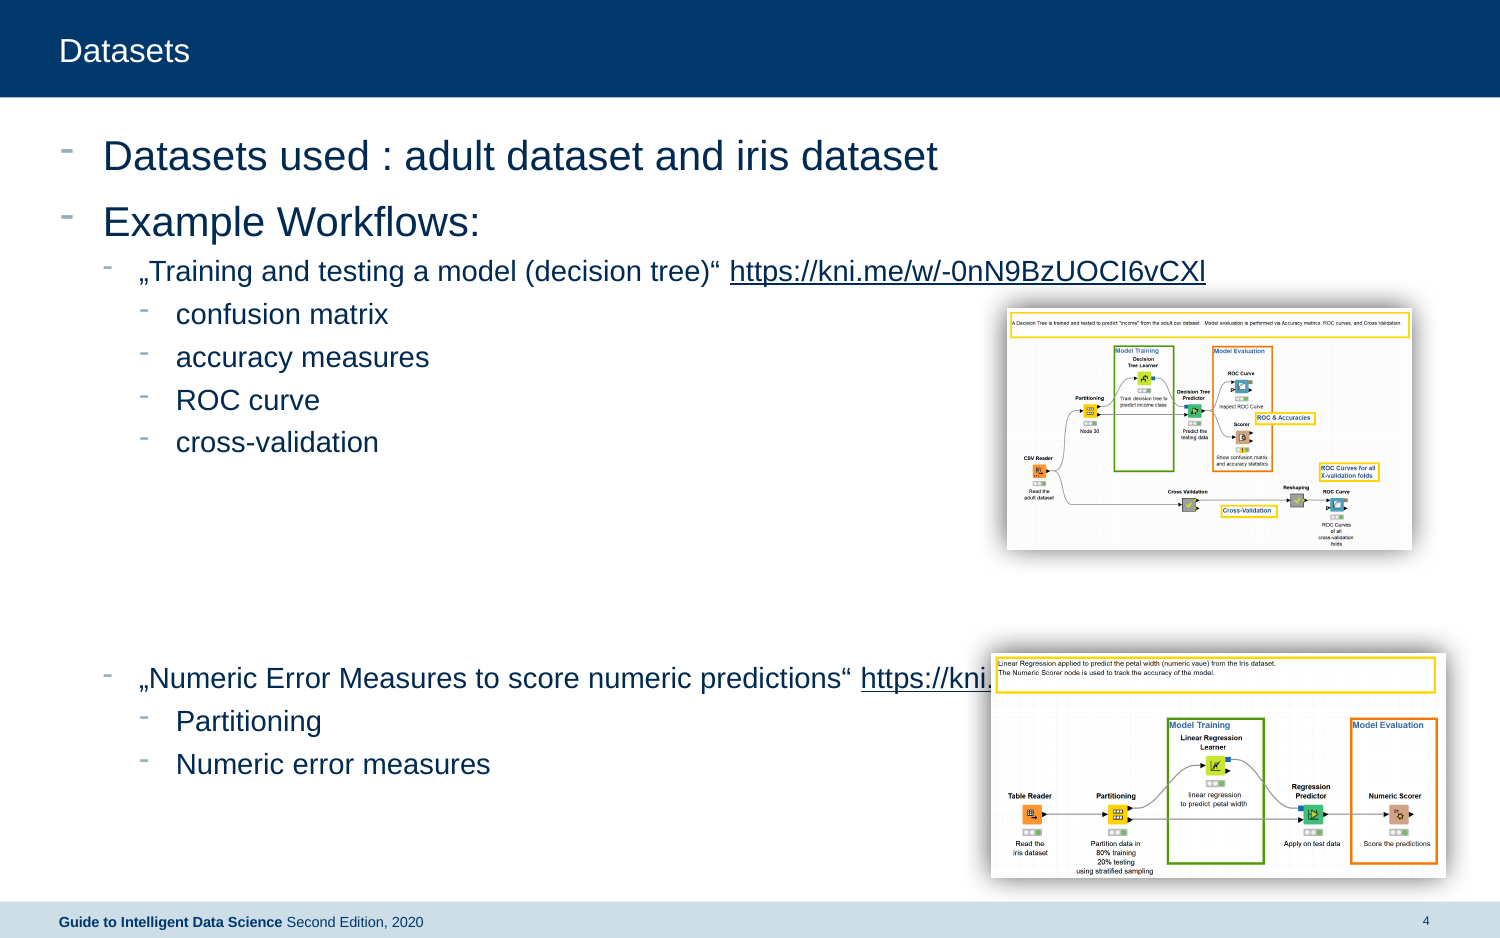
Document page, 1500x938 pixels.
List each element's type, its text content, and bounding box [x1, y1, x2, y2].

picture [1007, 308, 1412, 550]
slide_number 4 [1411, 900, 1442, 938]
list Datasets used : adult dataset and iris dataset Example Workflows: „Training and testing a model (decision tree)“ https://kni.me/w/-0nN9BzUOCI6vCXl confusion matrix accuracy measures ROC curve cross-validation „Numeric Error Measures to score numeric predictions“ https://kni.me/w/KGDqtyTZ4FPCgXrH Partitioning Numeric error measures [59, 129, 1434, 855]
picture [991, 652, 1446, 878]
title Datasets [58, 28, 1442, 70]
